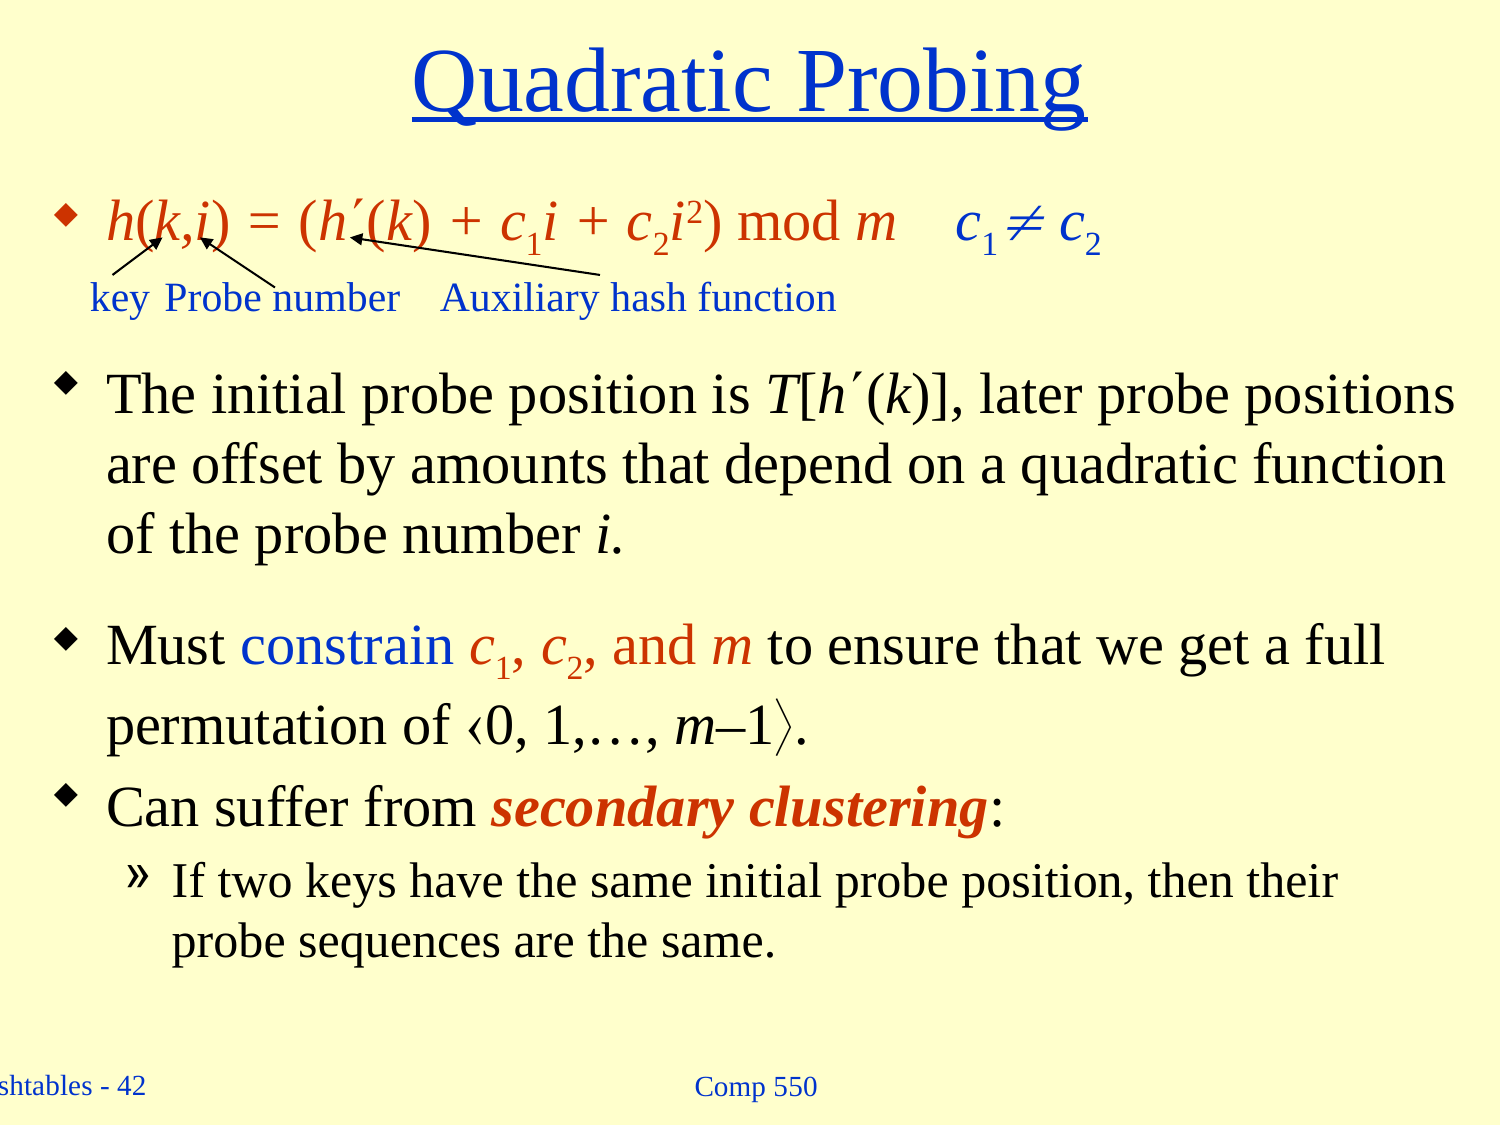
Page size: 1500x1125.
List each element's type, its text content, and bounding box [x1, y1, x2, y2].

text_box [199, 237, 276, 288]
list h(k,i) = (h(k) + c1i + c2i2) mod m c1 c2 The initial probe position is T[h(k)], later probe positions are offset by amounts that depend on a quadratic function of the probe number i. Must constrain c1, c2, and m to ensure that we get a full permutation of 0, 1,…, m–1. Can suffer from secondary clustering: If two keys have the same initial probe position, then their probe sequences are the same. [34, 174, 1476, 1001]
text_box [112, 237, 163, 276]
title Quadratic Probing [0, 0, 1500, 151]
text_box Probe number [149, 262, 416, 328]
footer Comp 550 [599, 1046, 913, 1123]
text_box key [75, 262, 149, 328]
text_box Auxiliary hash function [424, 262, 875, 328]
text_box [349, 233, 601, 276]
